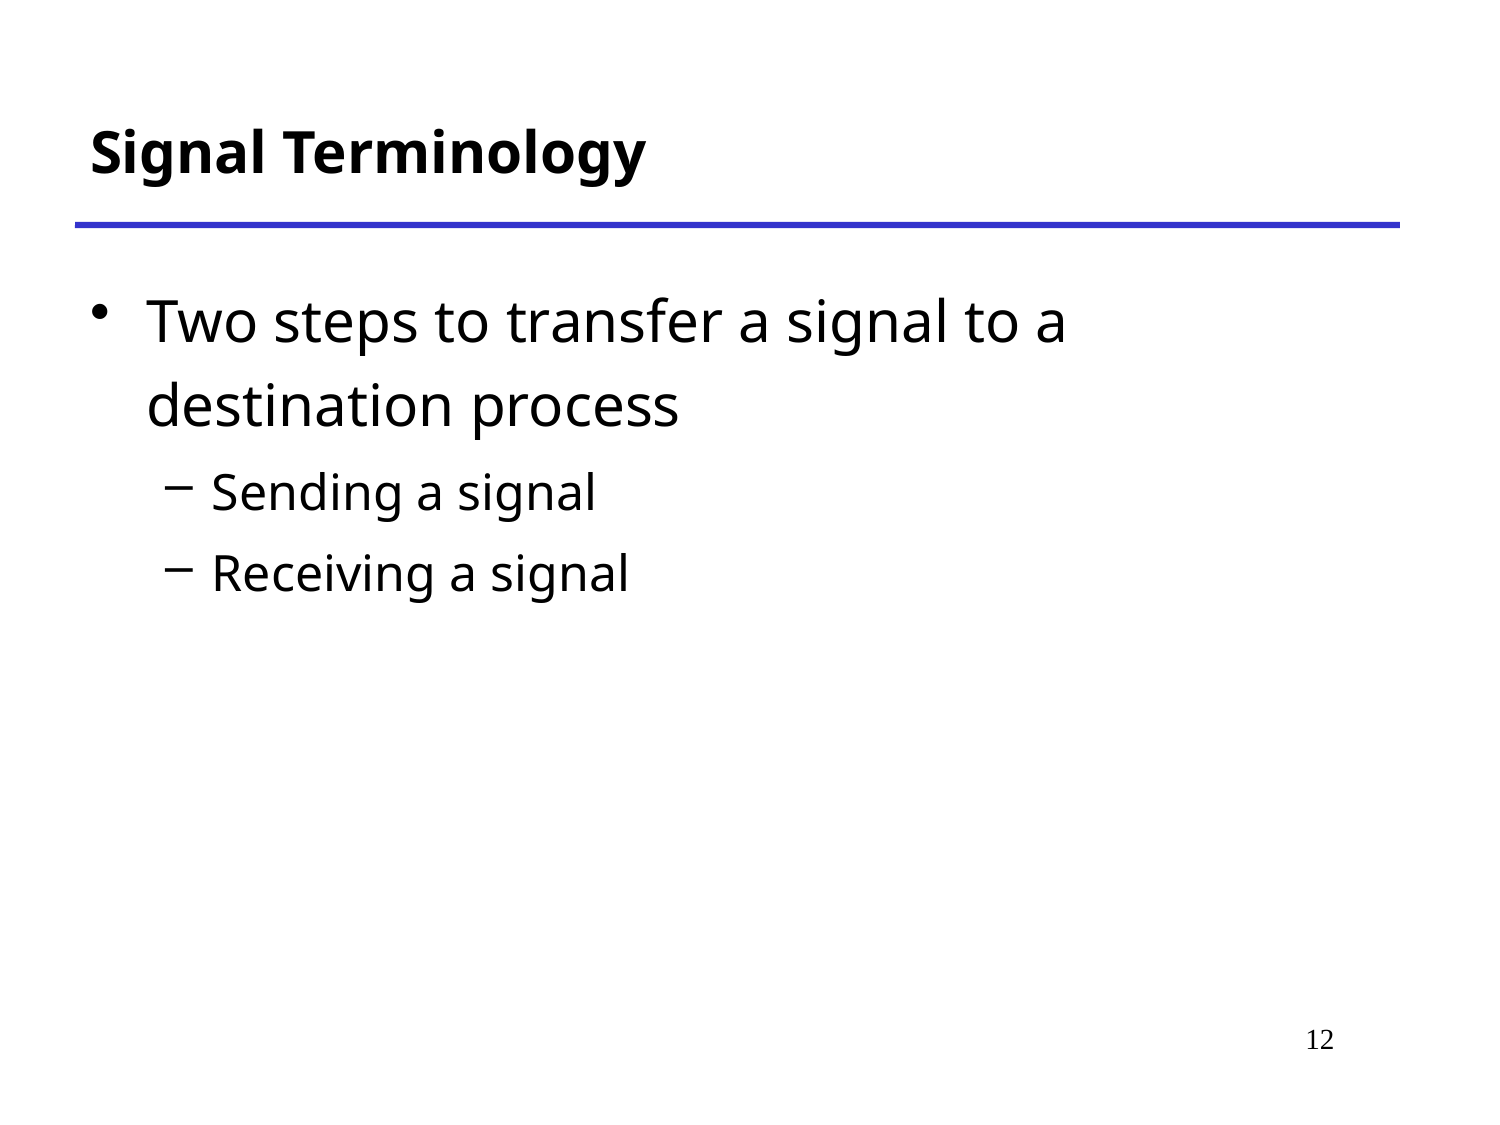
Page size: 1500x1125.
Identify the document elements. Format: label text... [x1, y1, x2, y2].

list Two steps to transfer a signal to a destination process Sending a signal Receiving a signal [75, 262, 1400, 988]
slide_number 12 [1137, 1012, 1351, 1088]
title Signal Terminology [75, 75, 1400, 225]
